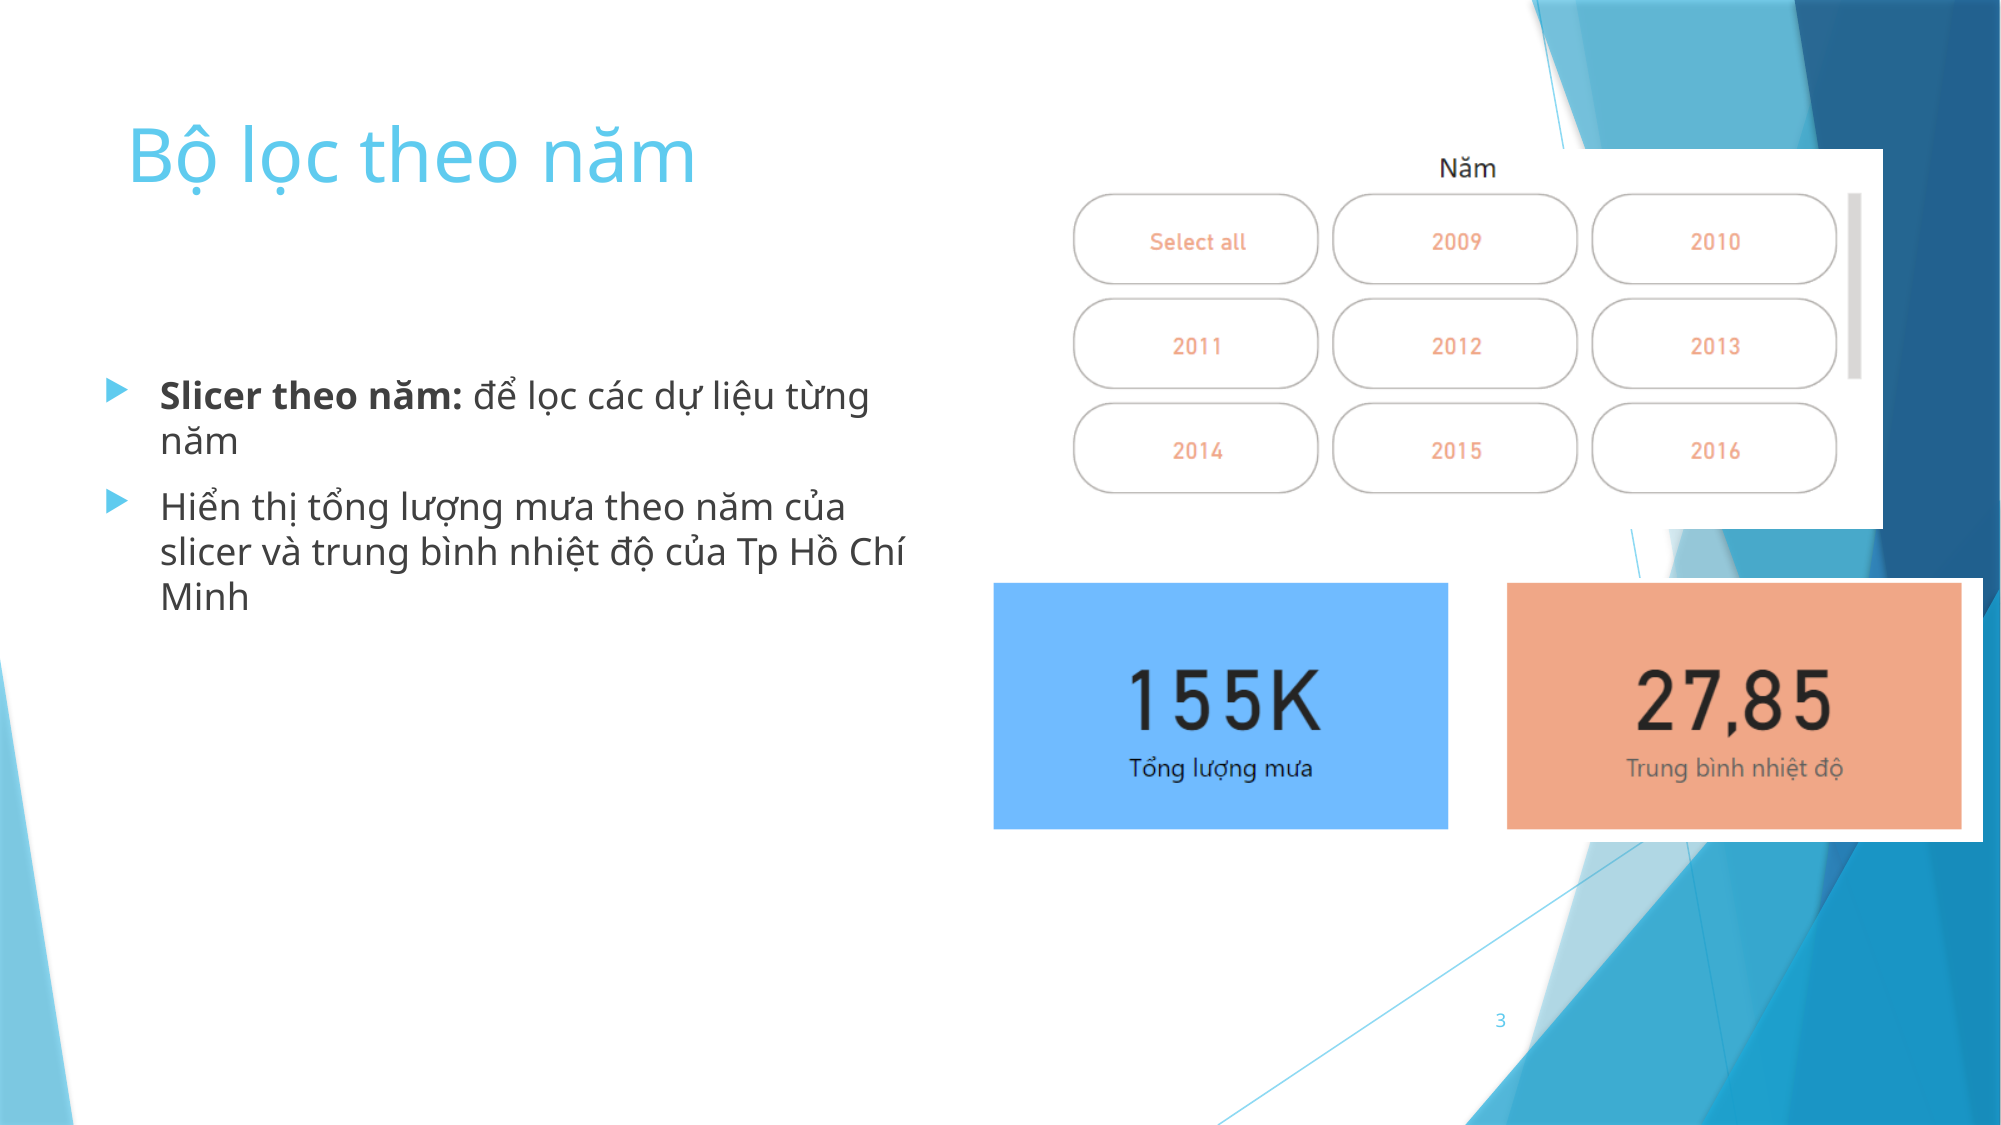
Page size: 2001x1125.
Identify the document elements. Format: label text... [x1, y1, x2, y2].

slide_number 3 [1409, 991, 1522, 1051]
text_box Slicer theo năm: để lọc các dự liệu từng năm Hiển thị tổng lượng mưa theo năm của slicer và trung bình nhiệt độ của Tp Hồ Chí Minh [88, 298, 961, 996]
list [1059, 149, 1884, 530]
title Bộ lọc theo năm [111, 99, 1522, 317]
picture [960, 578, 1983, 842]
